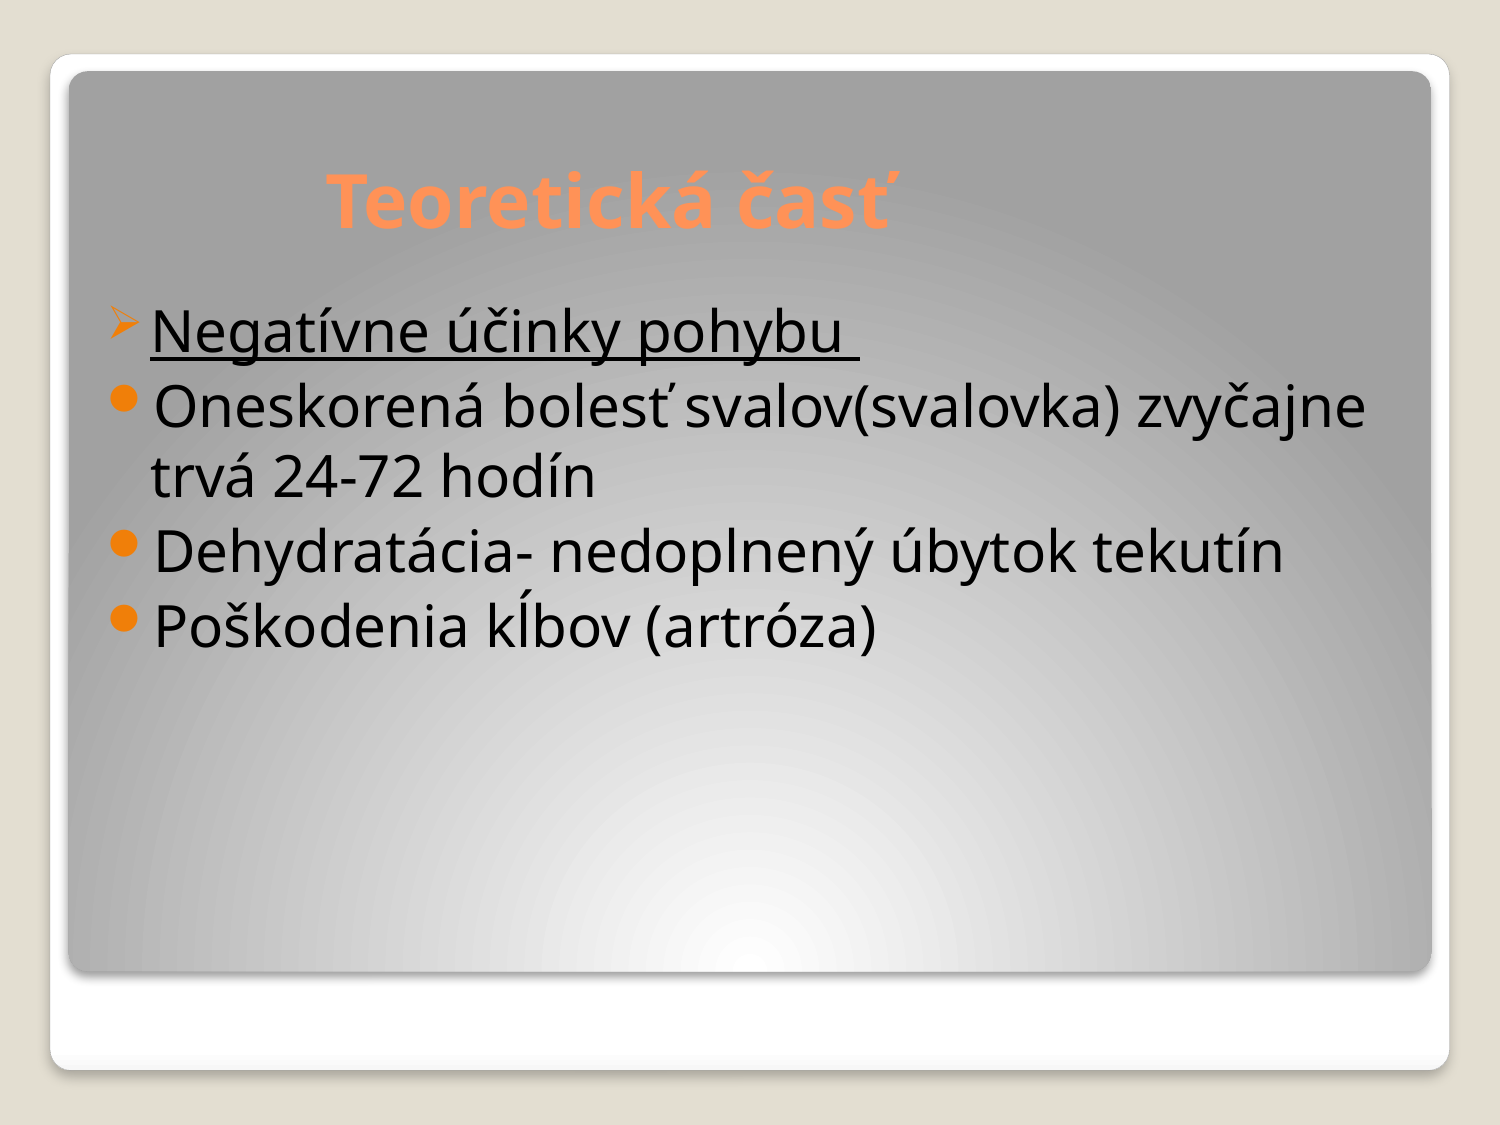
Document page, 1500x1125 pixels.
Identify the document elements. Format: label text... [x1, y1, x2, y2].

list Negatívne účinky pohybu Oneskorená bolesť svalov(svalovka) zvyčajne trvá 24-72 hodín Dehydratácia- nedoplnený úbytok tekutín Poškodenia kĺbov (artróza) [76, 278, 1420, 966]
title Teoretická časť [76, 78, 1420, 251]
